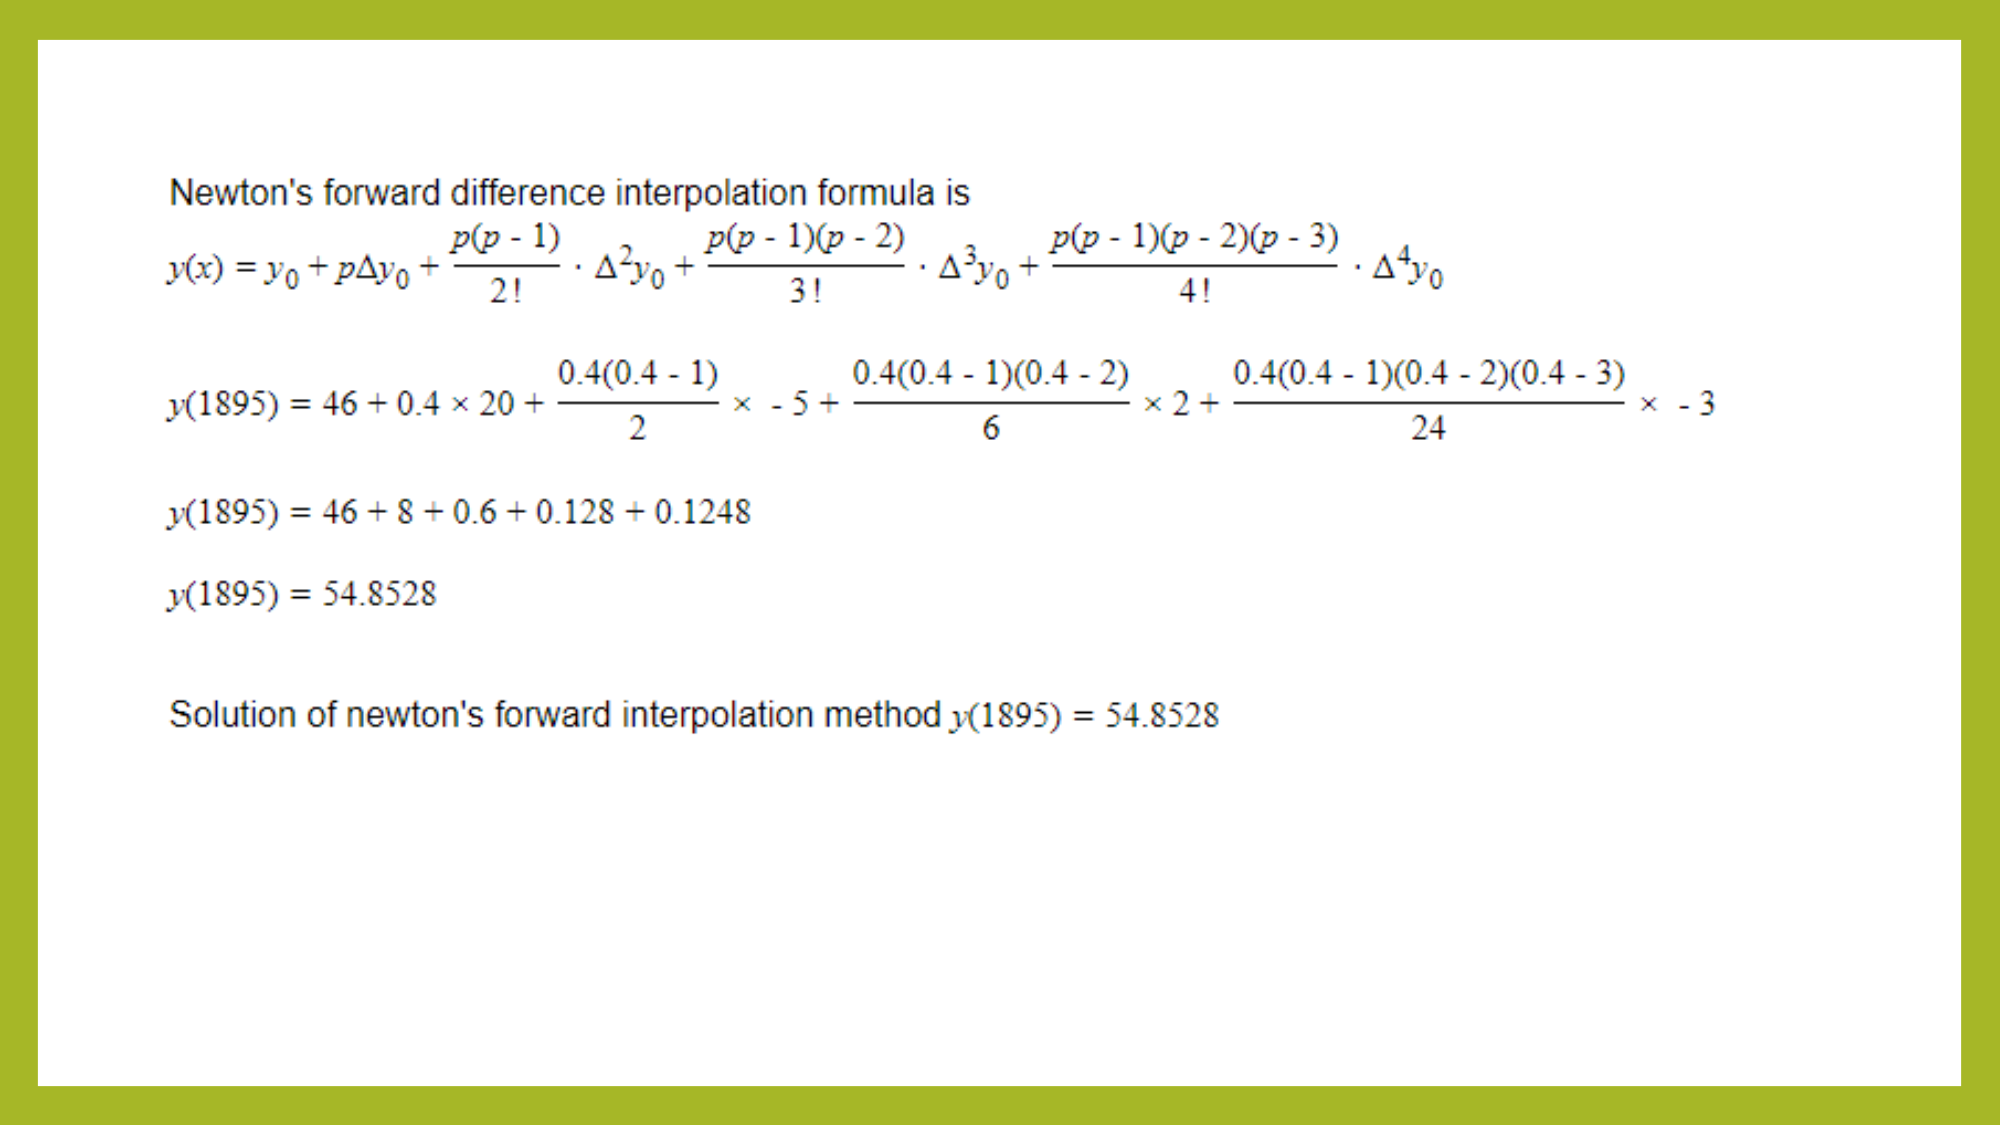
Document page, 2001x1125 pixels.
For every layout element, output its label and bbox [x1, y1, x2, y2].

list [163, 168, 1793, 755]
